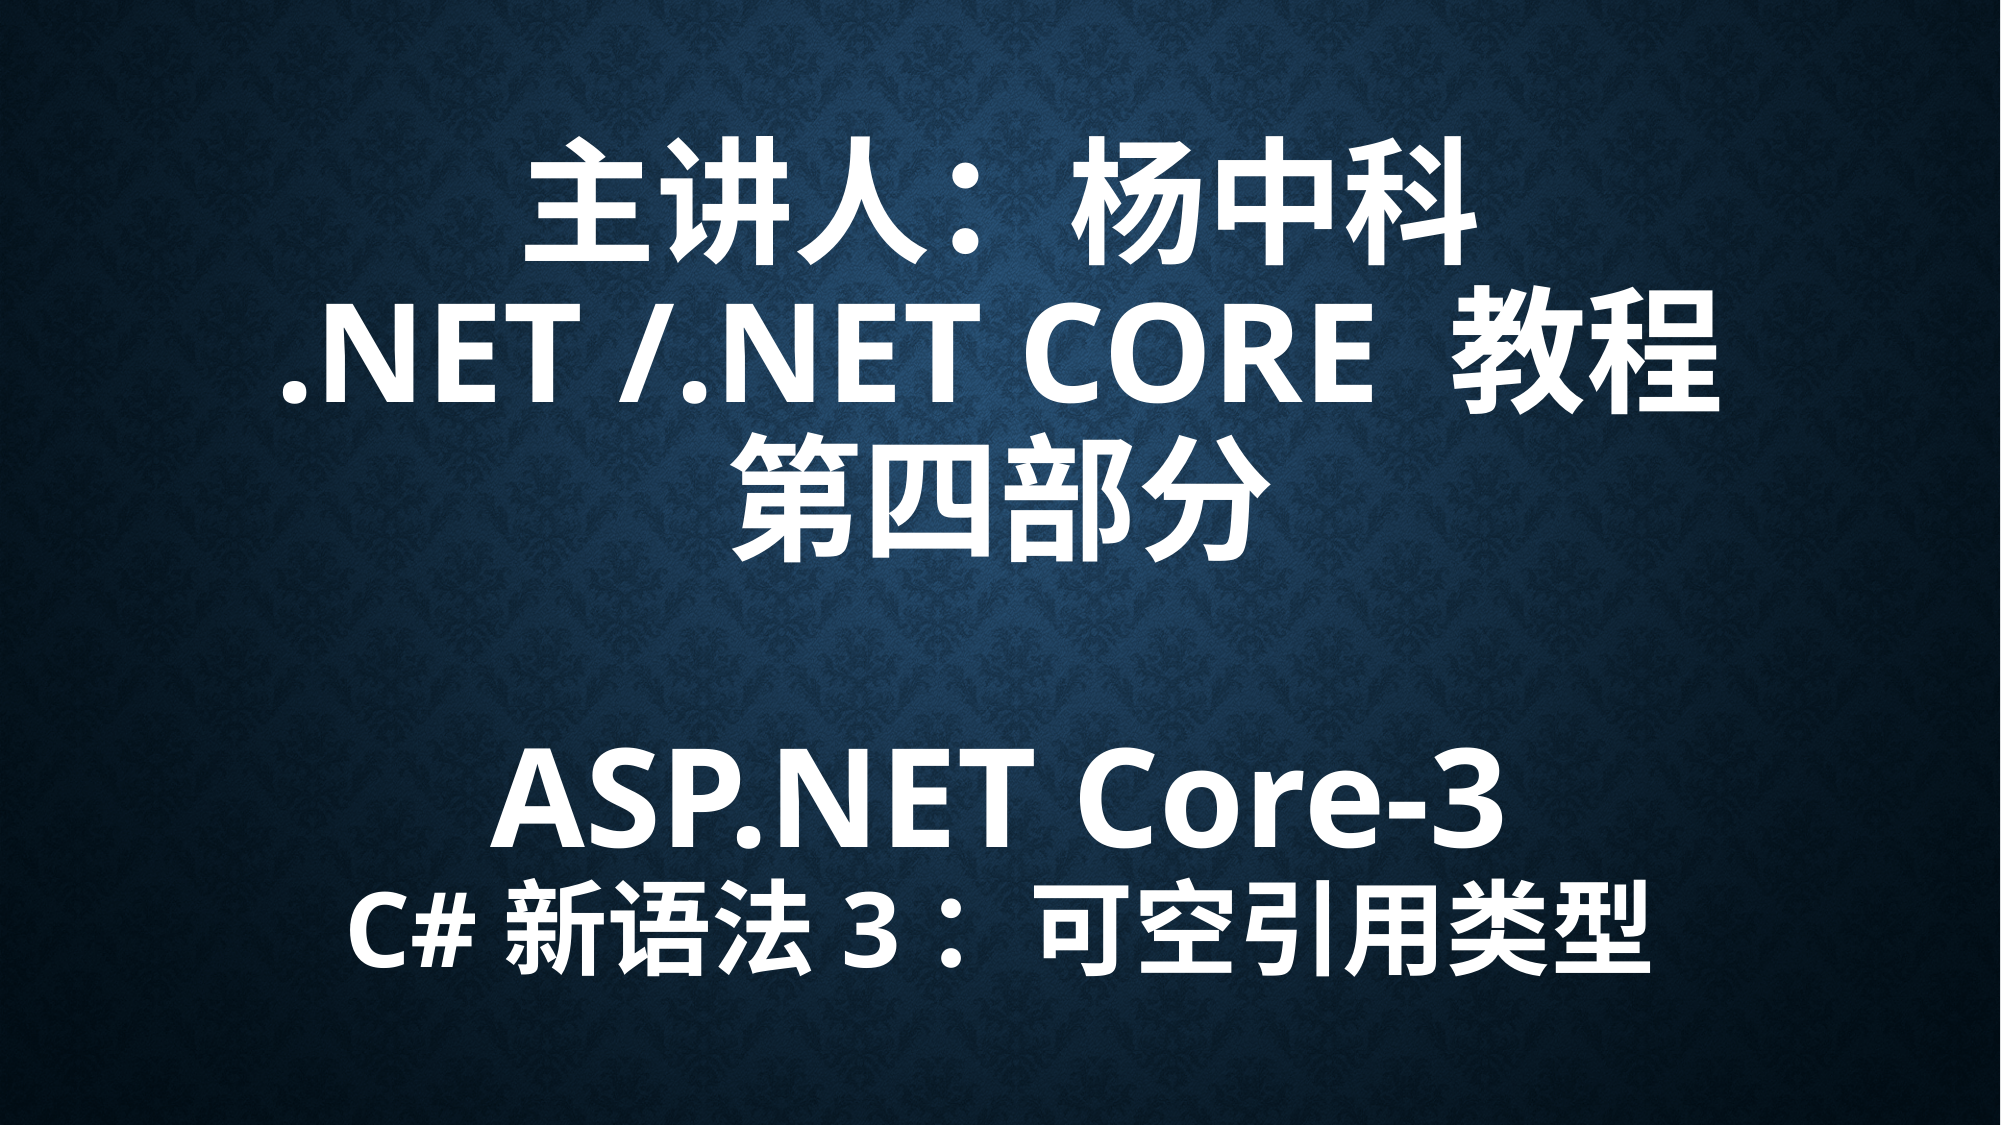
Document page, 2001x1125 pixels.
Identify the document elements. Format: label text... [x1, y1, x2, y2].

title 主讲人：杨中科 .NET /.NET Core 教程 第四部分 ASP.NET Core-3 C#新语法3：可空引用类型 [55, 52, 1945, 1073]
